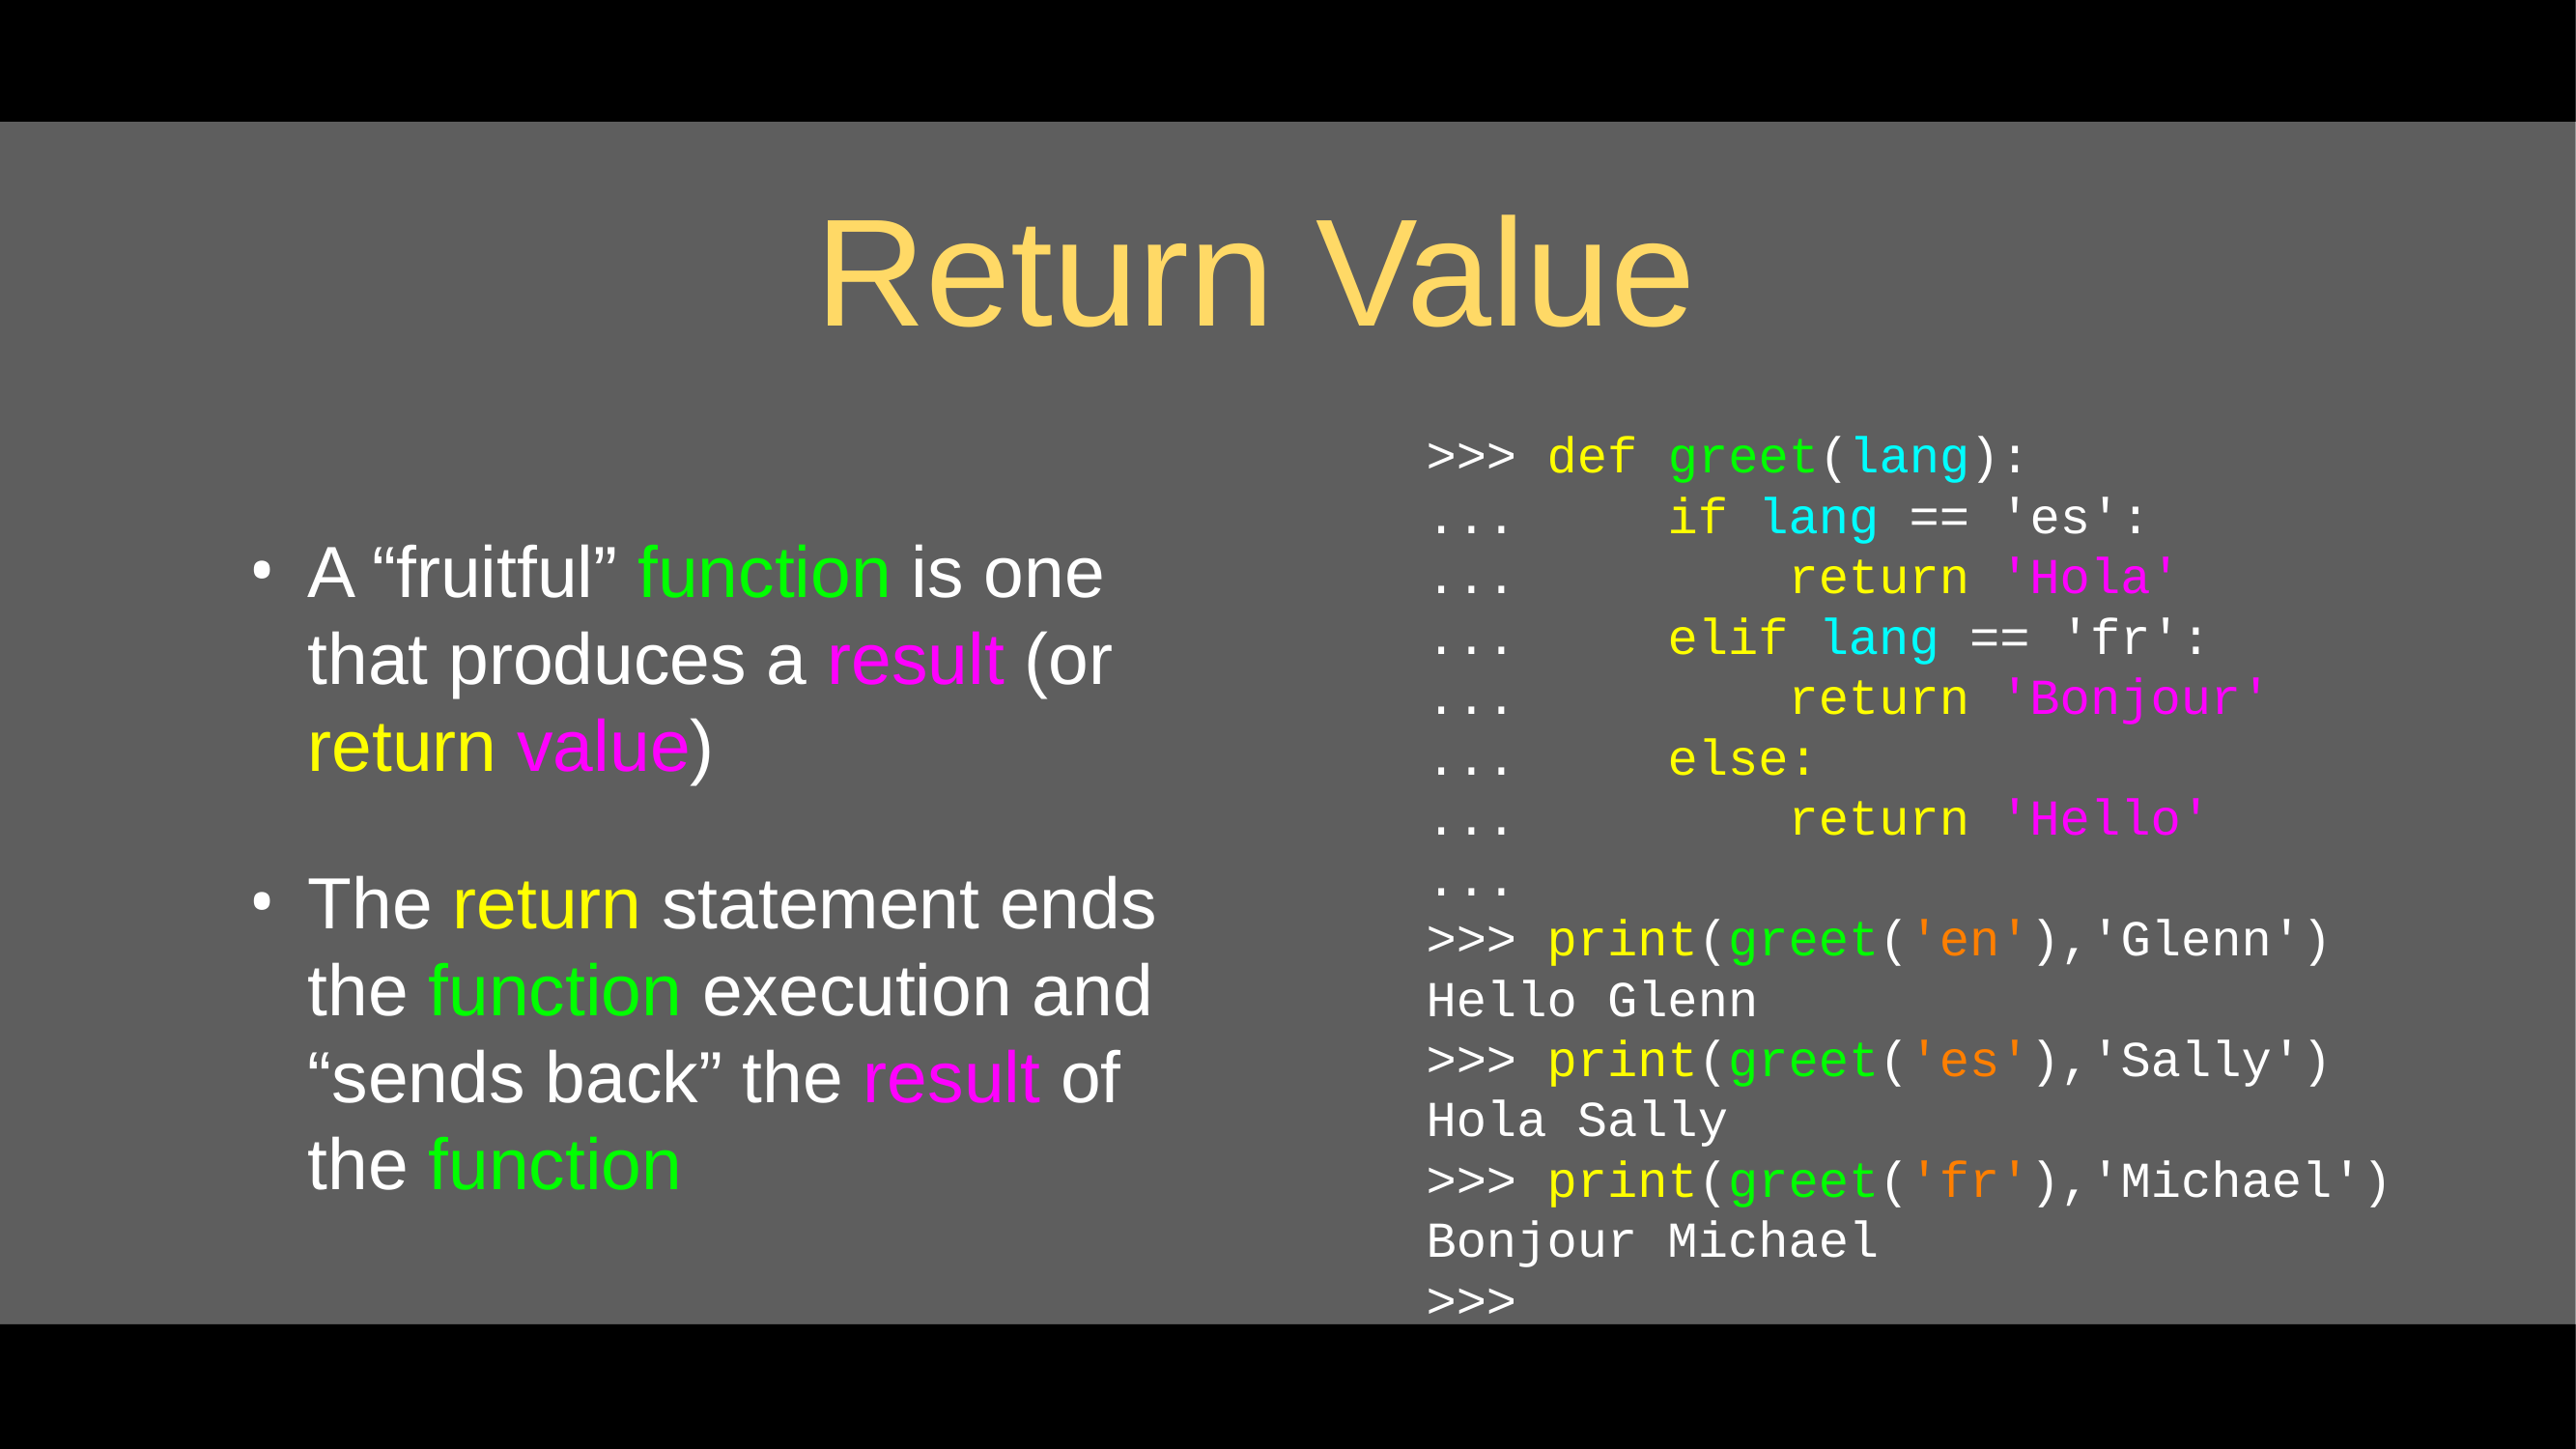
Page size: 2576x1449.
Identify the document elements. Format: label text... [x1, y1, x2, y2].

list A “fruitful” function is one that produces a result (or return value) The return statement ends the function execution and “sends back” the result of the function [183, 412, 1231, 1317]
title Return Value [183, 127, 2330, 403]
text_box >>> def greet(lang): ... if lang == 'es': ... return 'Hola' ... elif lang == 'fr': ... return 'Bonjour' ... else: ... return 'Hello' ... >>> print(greet('en'),'Glenn') Hello Glenn >>> print(greet('es'),'Sally') Hola Sally >>> print(greet('fr'),'Michael') Bonjour Michael >>> [1426, 365, 2492, 1385]
